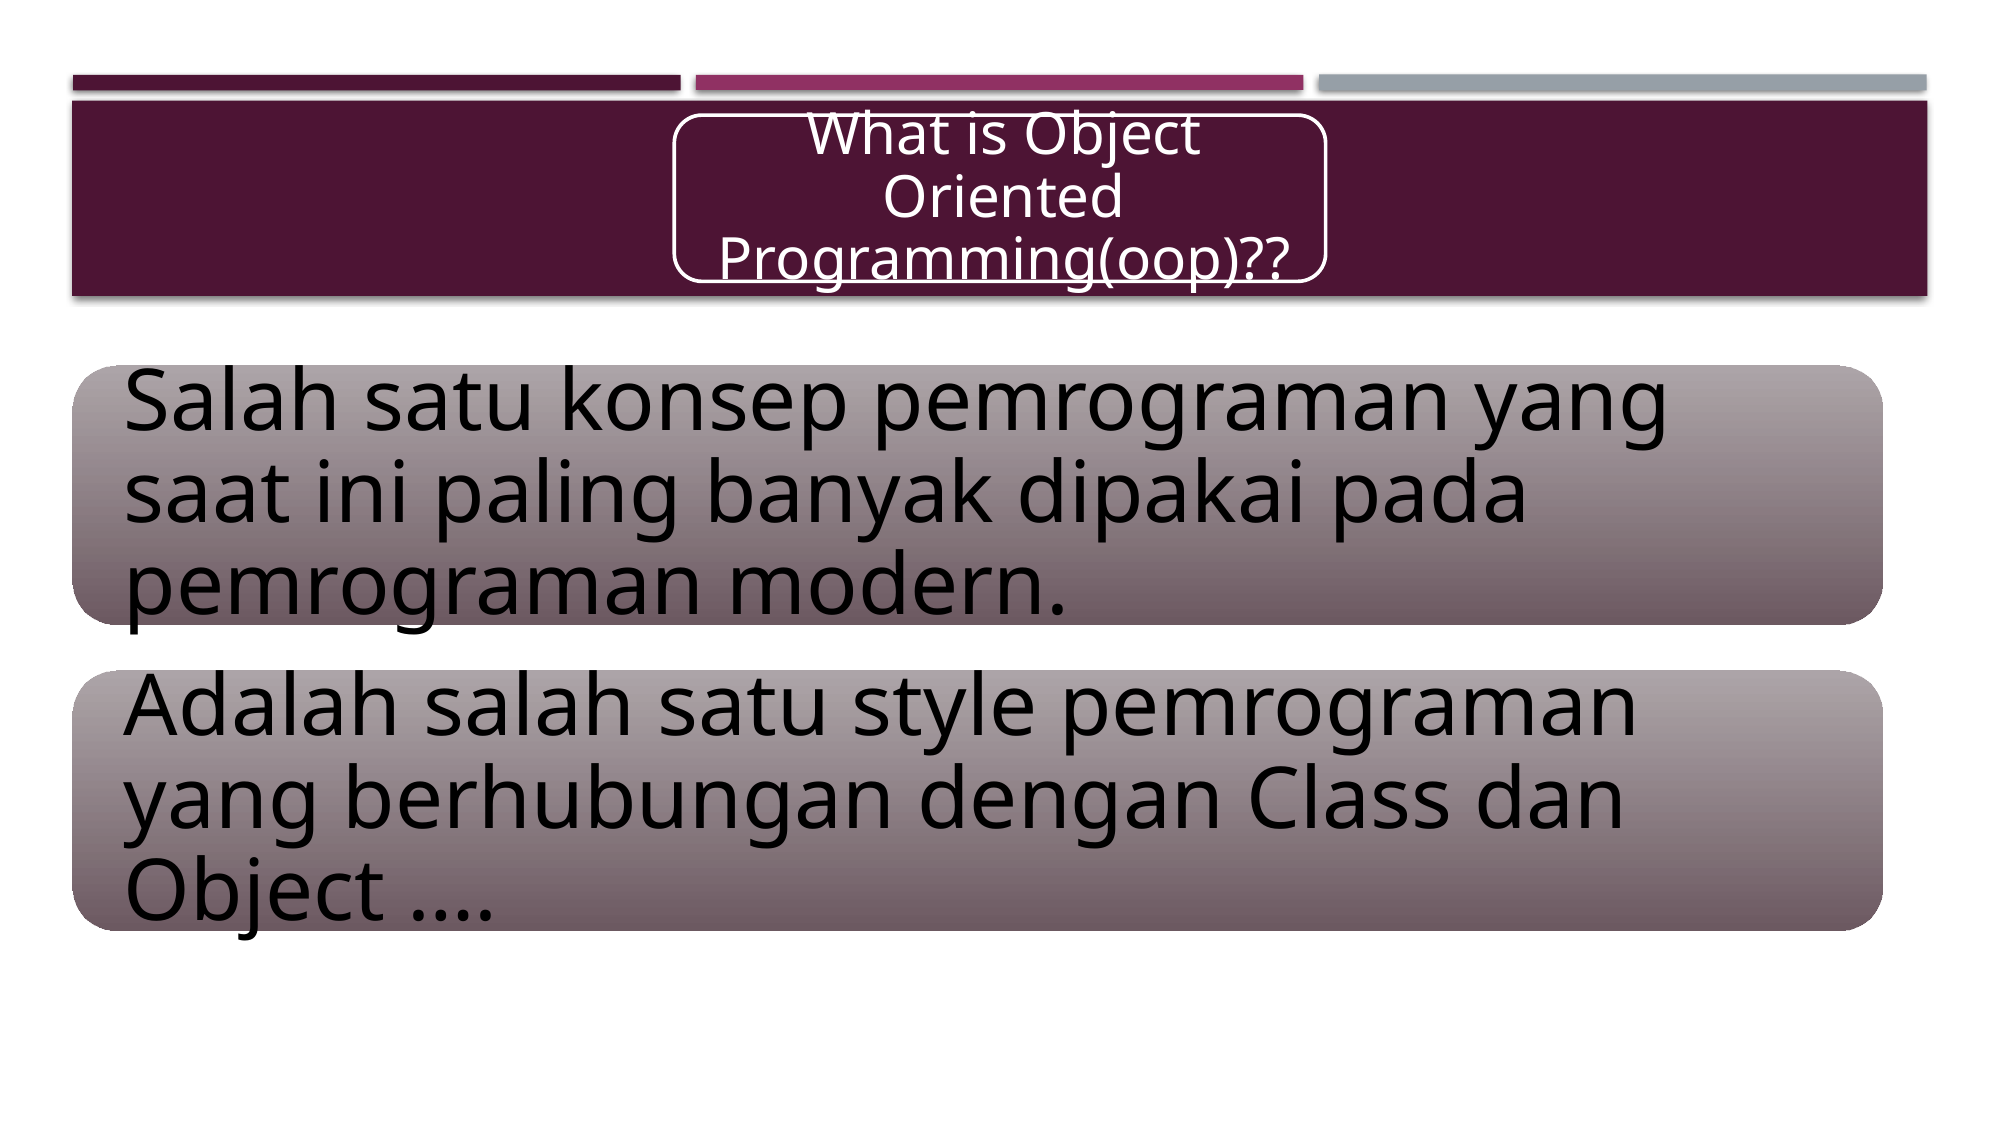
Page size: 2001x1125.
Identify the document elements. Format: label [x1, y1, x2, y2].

text_box [94, 114, 1906, 282]
list [72, 362, 1883, 960]
